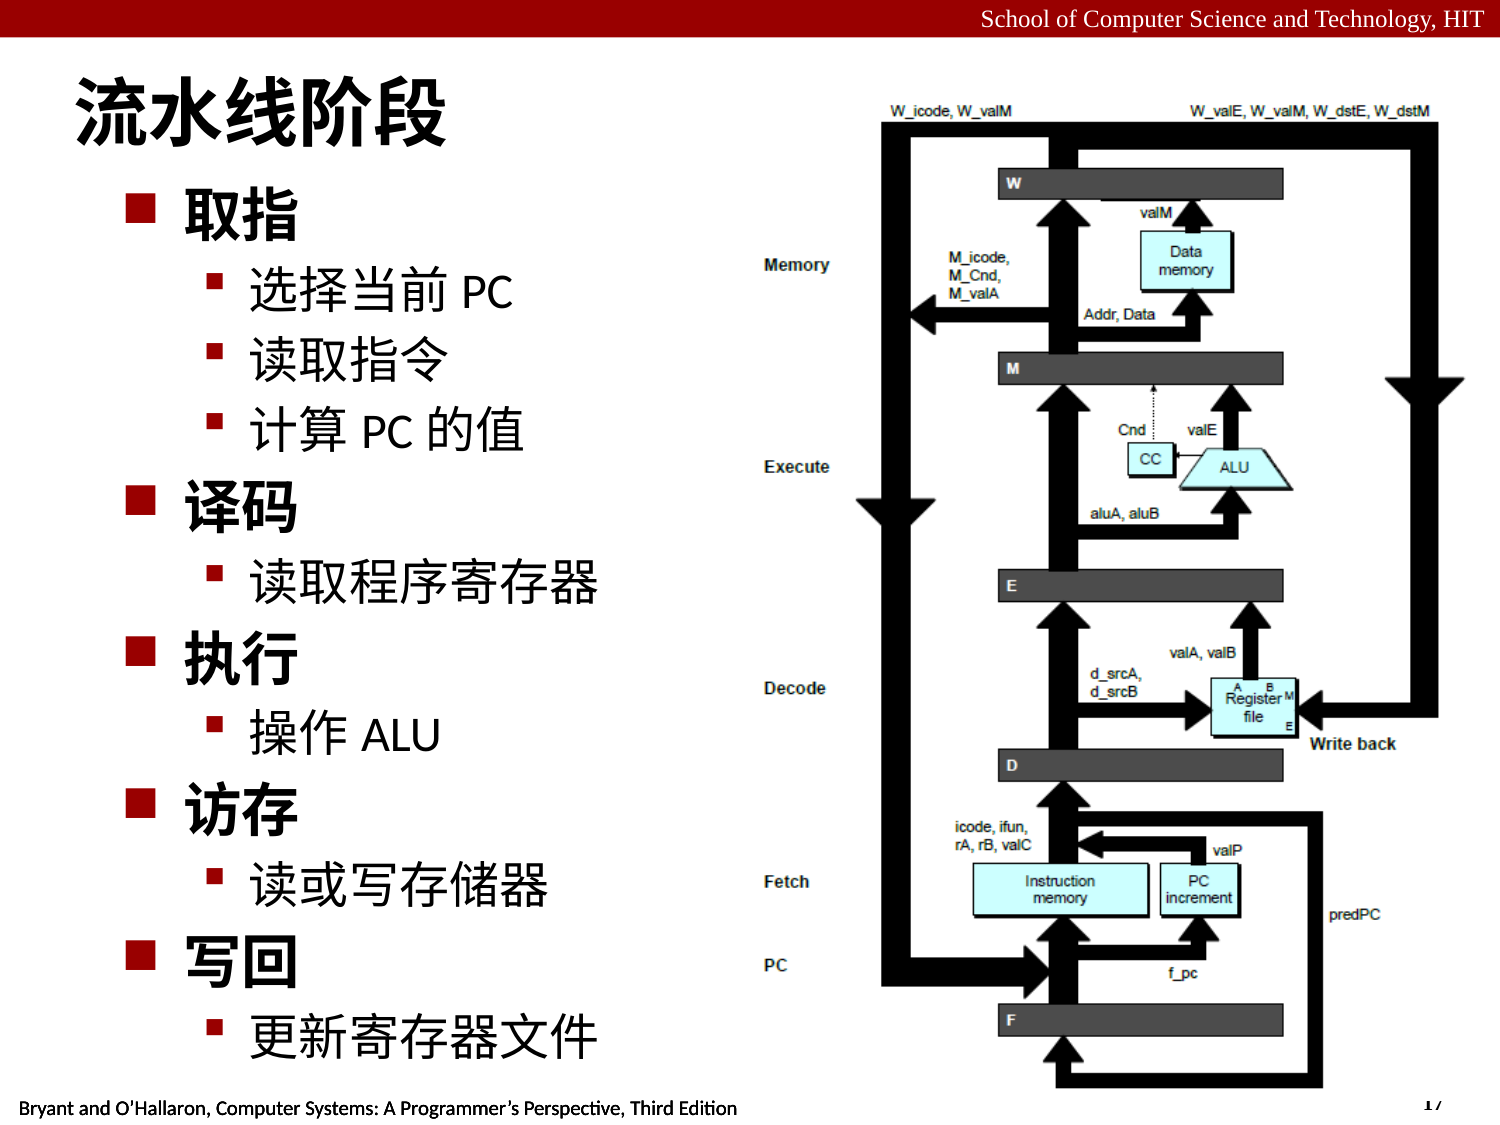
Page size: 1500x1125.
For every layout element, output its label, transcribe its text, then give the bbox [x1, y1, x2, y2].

list 取指 选择当前PC 读取指令 计算PC的值 译码 读取程序寄存器 执行 操作ALU 访存 读或写存储器 写回 更新寄存器文件 [111, 170, 629, 1029]
picture [759, 97, 1471, 1102]
title 流水线阶段 [58, 47, 1500, 173]
